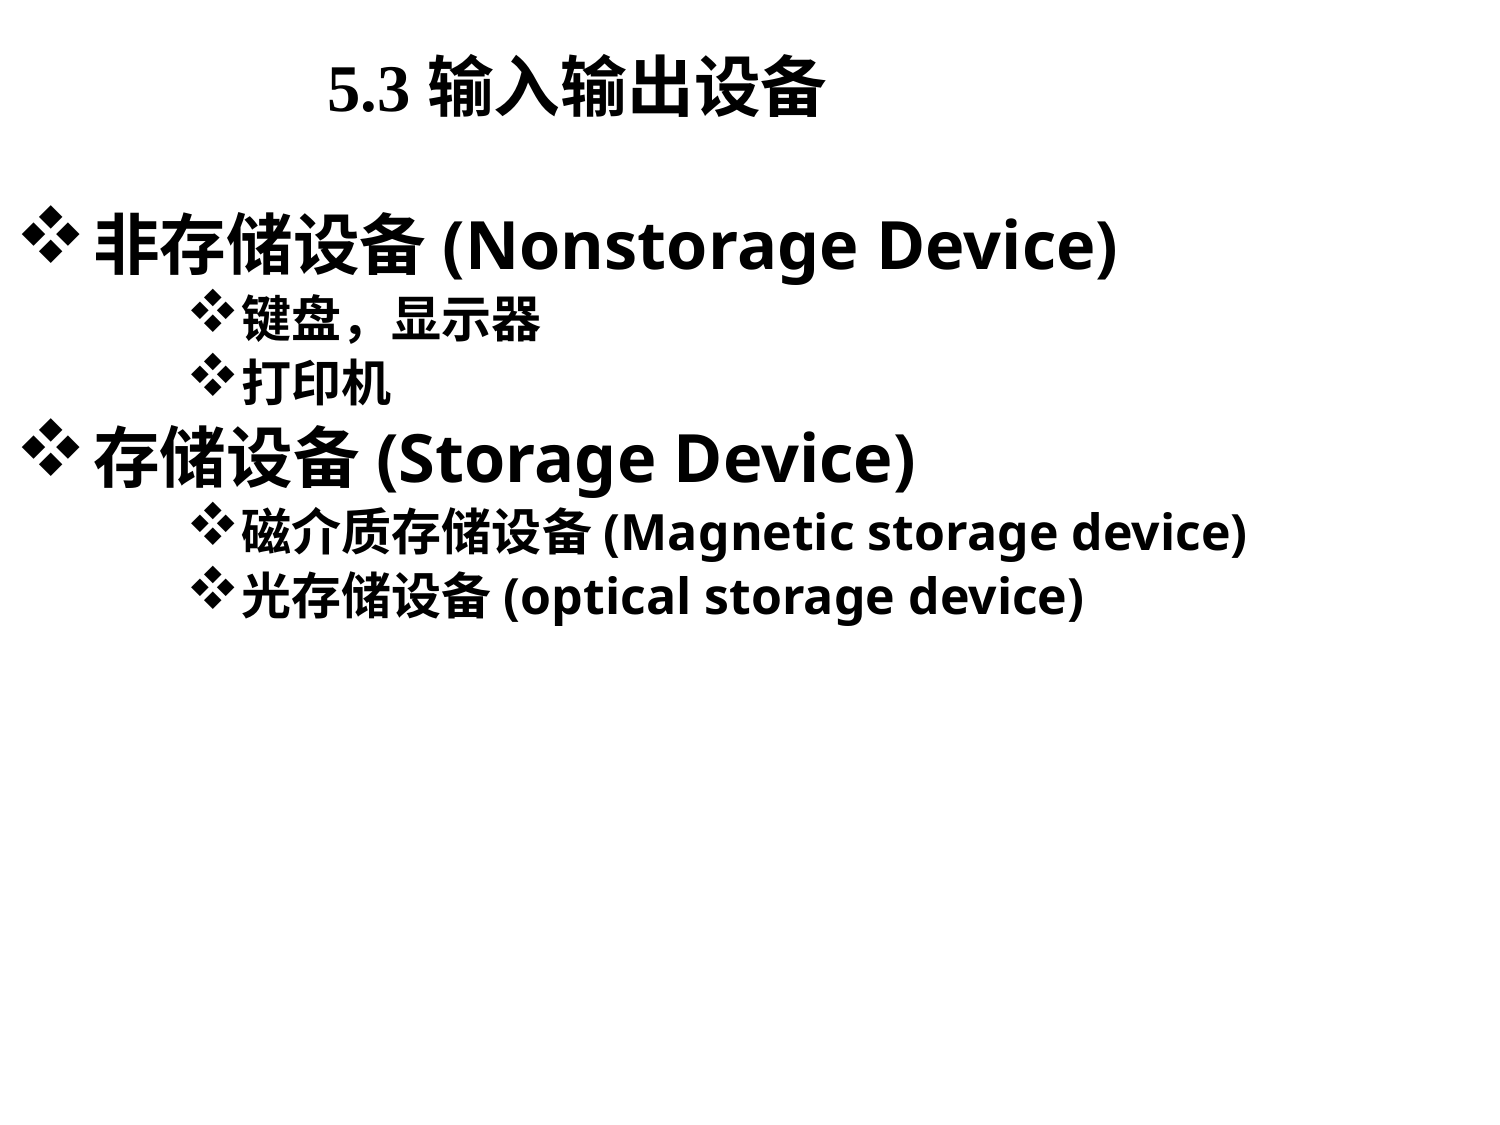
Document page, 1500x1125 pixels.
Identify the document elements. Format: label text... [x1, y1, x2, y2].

list 非存储设备(Nonstorage Device) 键盘，显示器 打印机 存储设备(Storage Device) 磁介质存储设备(Magnetic storage device) 光存储设备(optical storage device) [0, 137, 1500, 1088]
title 5.3输入输出设备 [312, 37, 1223, 137]
